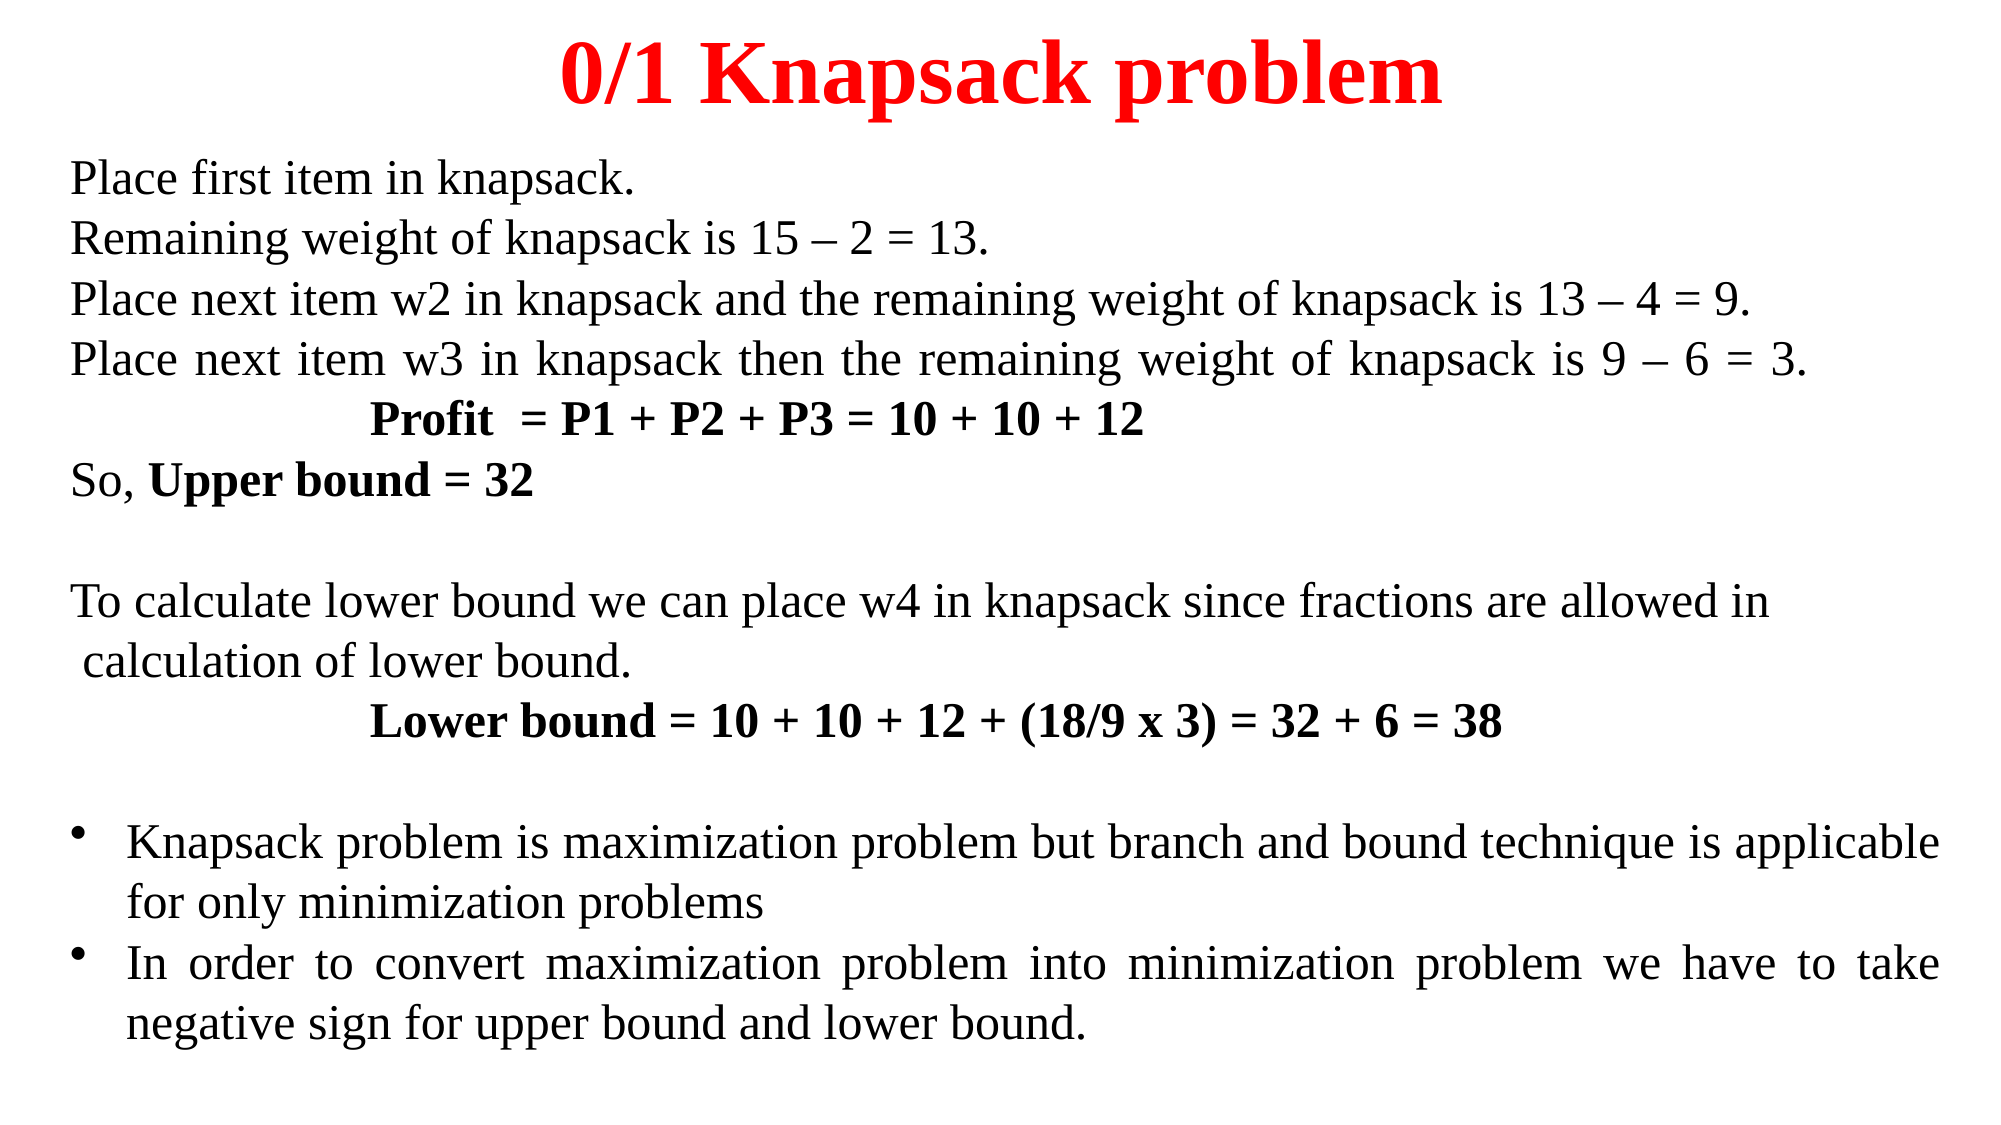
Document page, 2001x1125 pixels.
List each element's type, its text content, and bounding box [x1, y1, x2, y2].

title 0/1 Knapsack problem [102, 18, 1903, 115]
list Place first item in knapsack. Remaining weight of knapsack is 15 – 2 = 13. Place next item w2 in knapsack and the remaining weight of knapsack is 13 – 4 = 9. Place next item w3 in knapsack then the remaining weight of knapsack is 9 – 6 = 3. Profit = P1 + P2 + P3 = 10 + 10 + 12 So, Upper bound = 32 To calculate lower bound we can place w4 in knapsack since fractions are allowed in calculation of lower bound. Lower bound = 10 + 10 + 12 + (18/9 x 3) = 32 + 6 = 38 Knapsack problem is maximization problem but branch and bound technique is applicable for only minimization problems In order to convert maximization problem into minimization problem we have to take negative sign for upper bound and lower bound. [54, 136, 1958, 1095]
